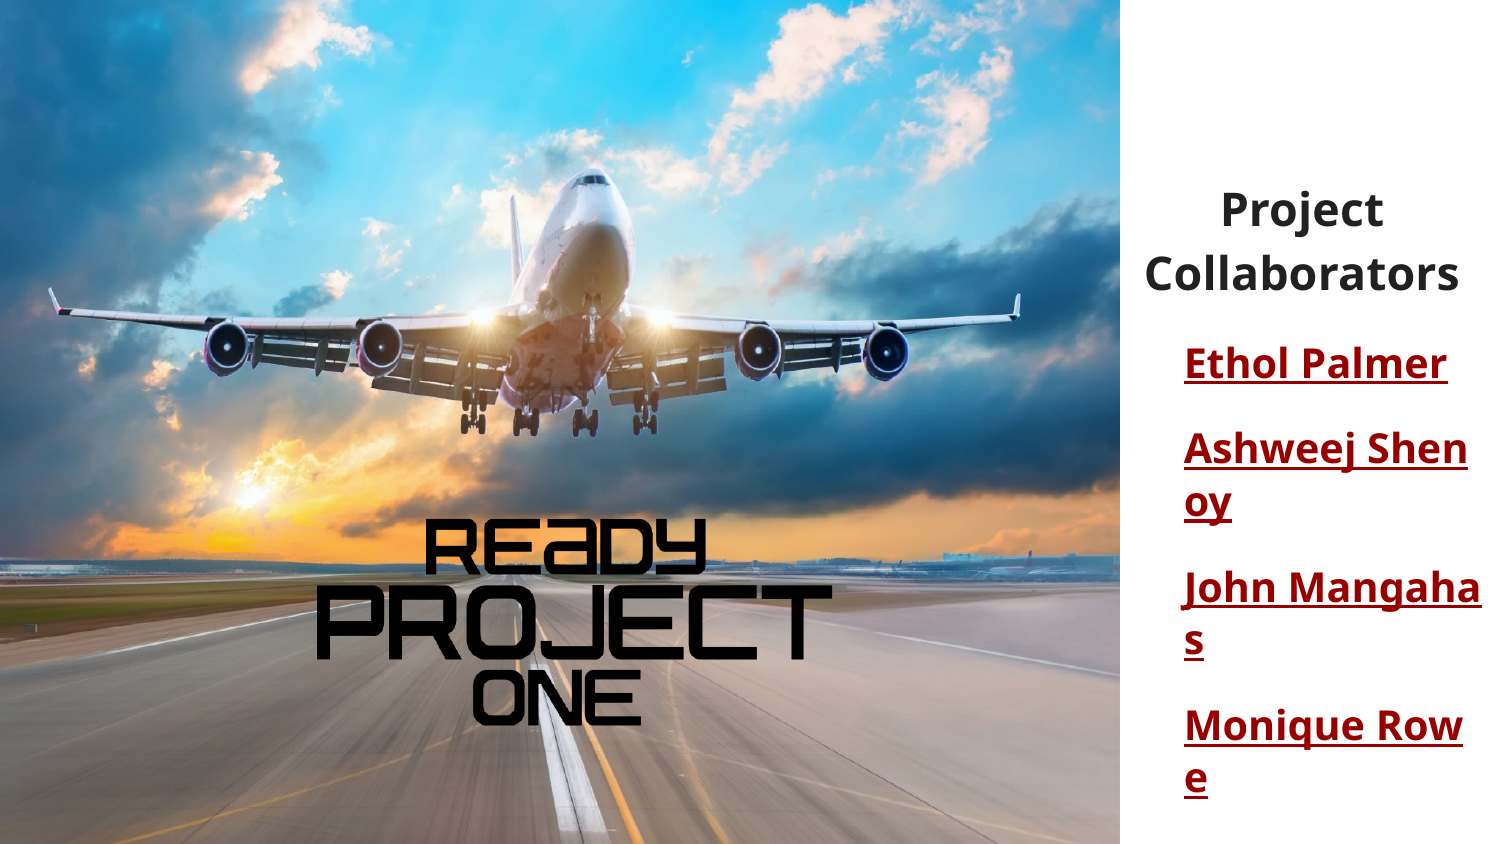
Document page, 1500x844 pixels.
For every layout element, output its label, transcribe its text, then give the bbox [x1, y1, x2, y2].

picture [0, 0, 1120, 844]
title Project Collaborators Ethol Palmer Ashweej Shenoy John Mangahas Monique Rowe [1124, 160, 1500, 664]
